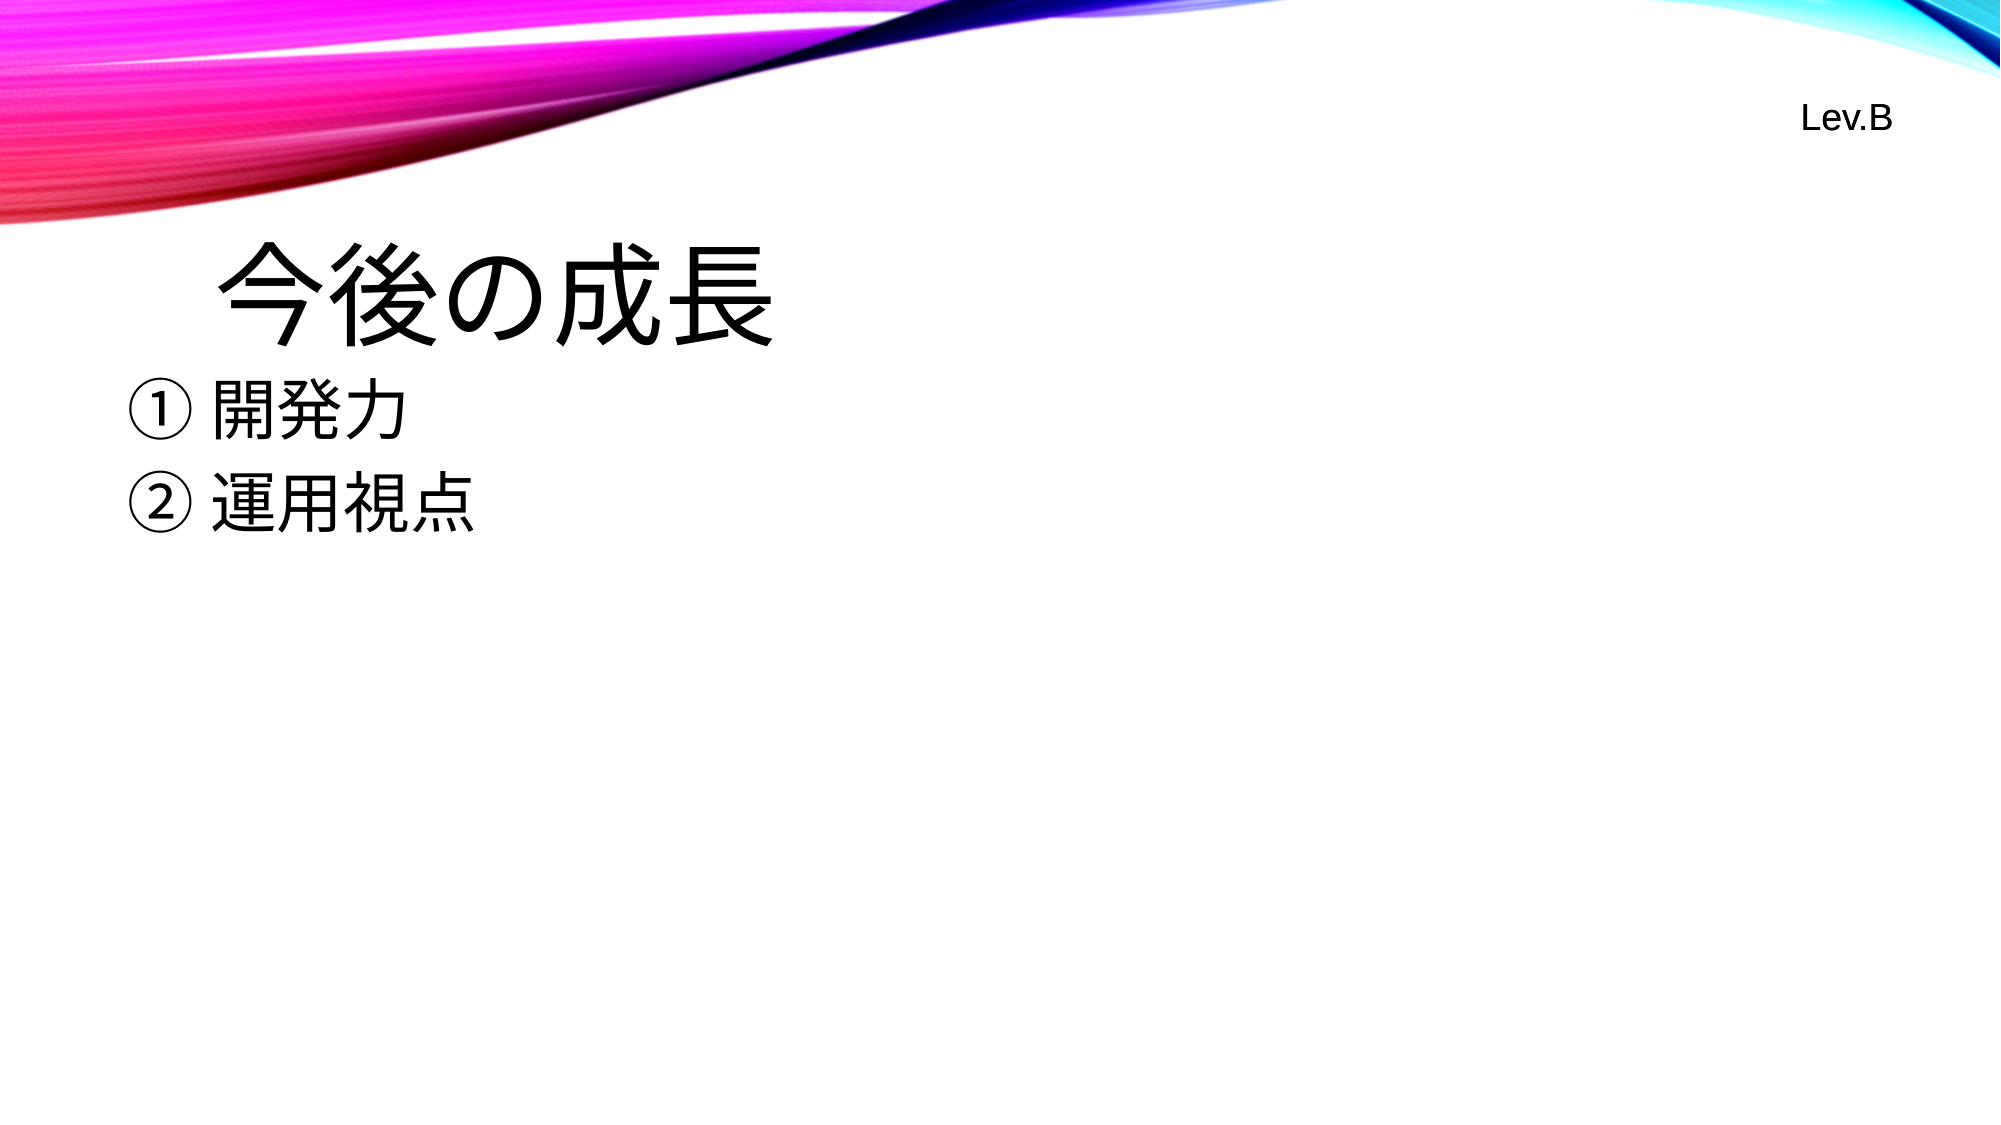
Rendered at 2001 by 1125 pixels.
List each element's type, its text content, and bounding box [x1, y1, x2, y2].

picture [0, 0, 2000, 227]
text_box 今後の成長 [199, 217, 808, 368]
picture [1905, 0, 2000, 65]
text_box ①開発力 ②運用視点 [112, 368, 1858, 863]
